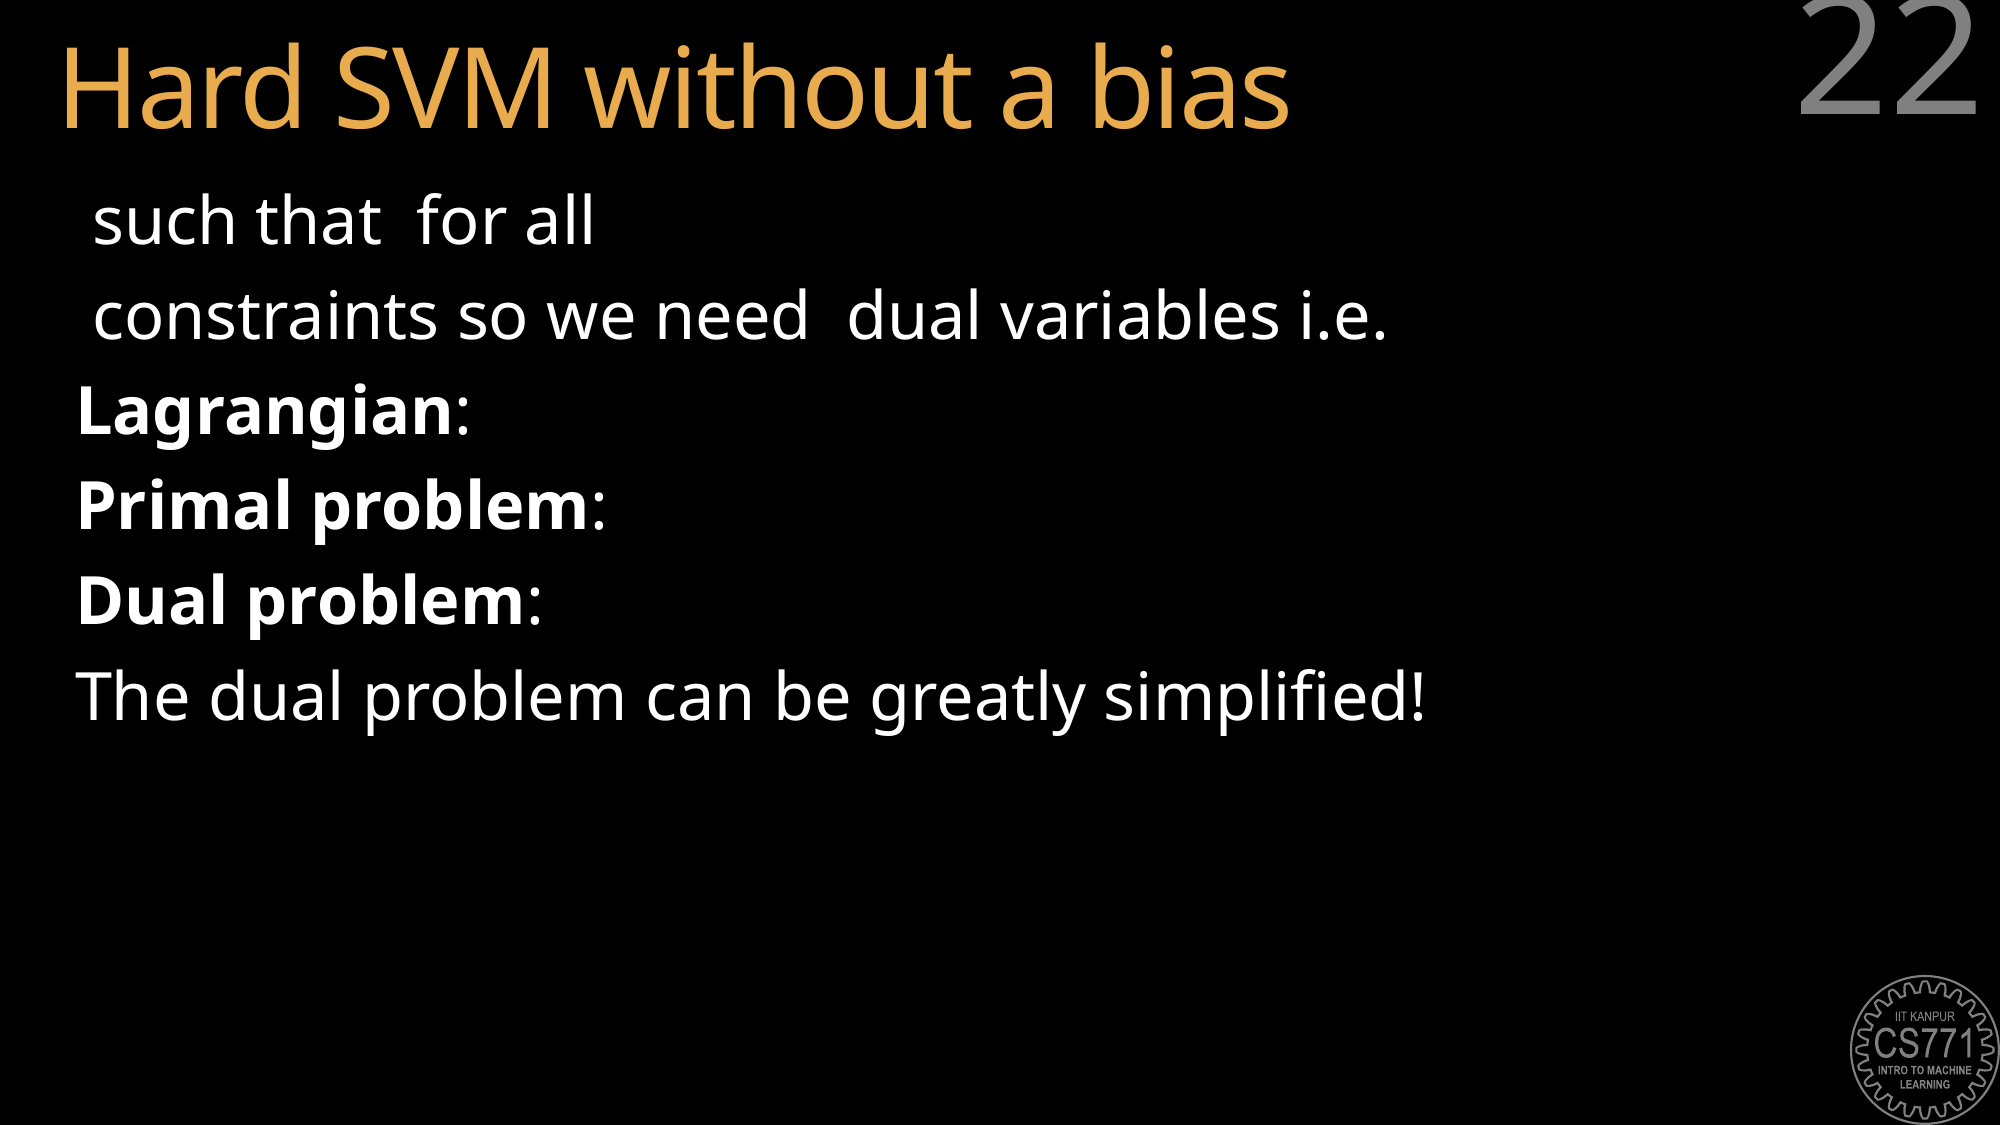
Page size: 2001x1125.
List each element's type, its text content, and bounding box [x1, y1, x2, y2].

slide_number 22 [1520, 6, 2000, 183]
title Hard SVM without a bias [41, 5, 1945, 183]
